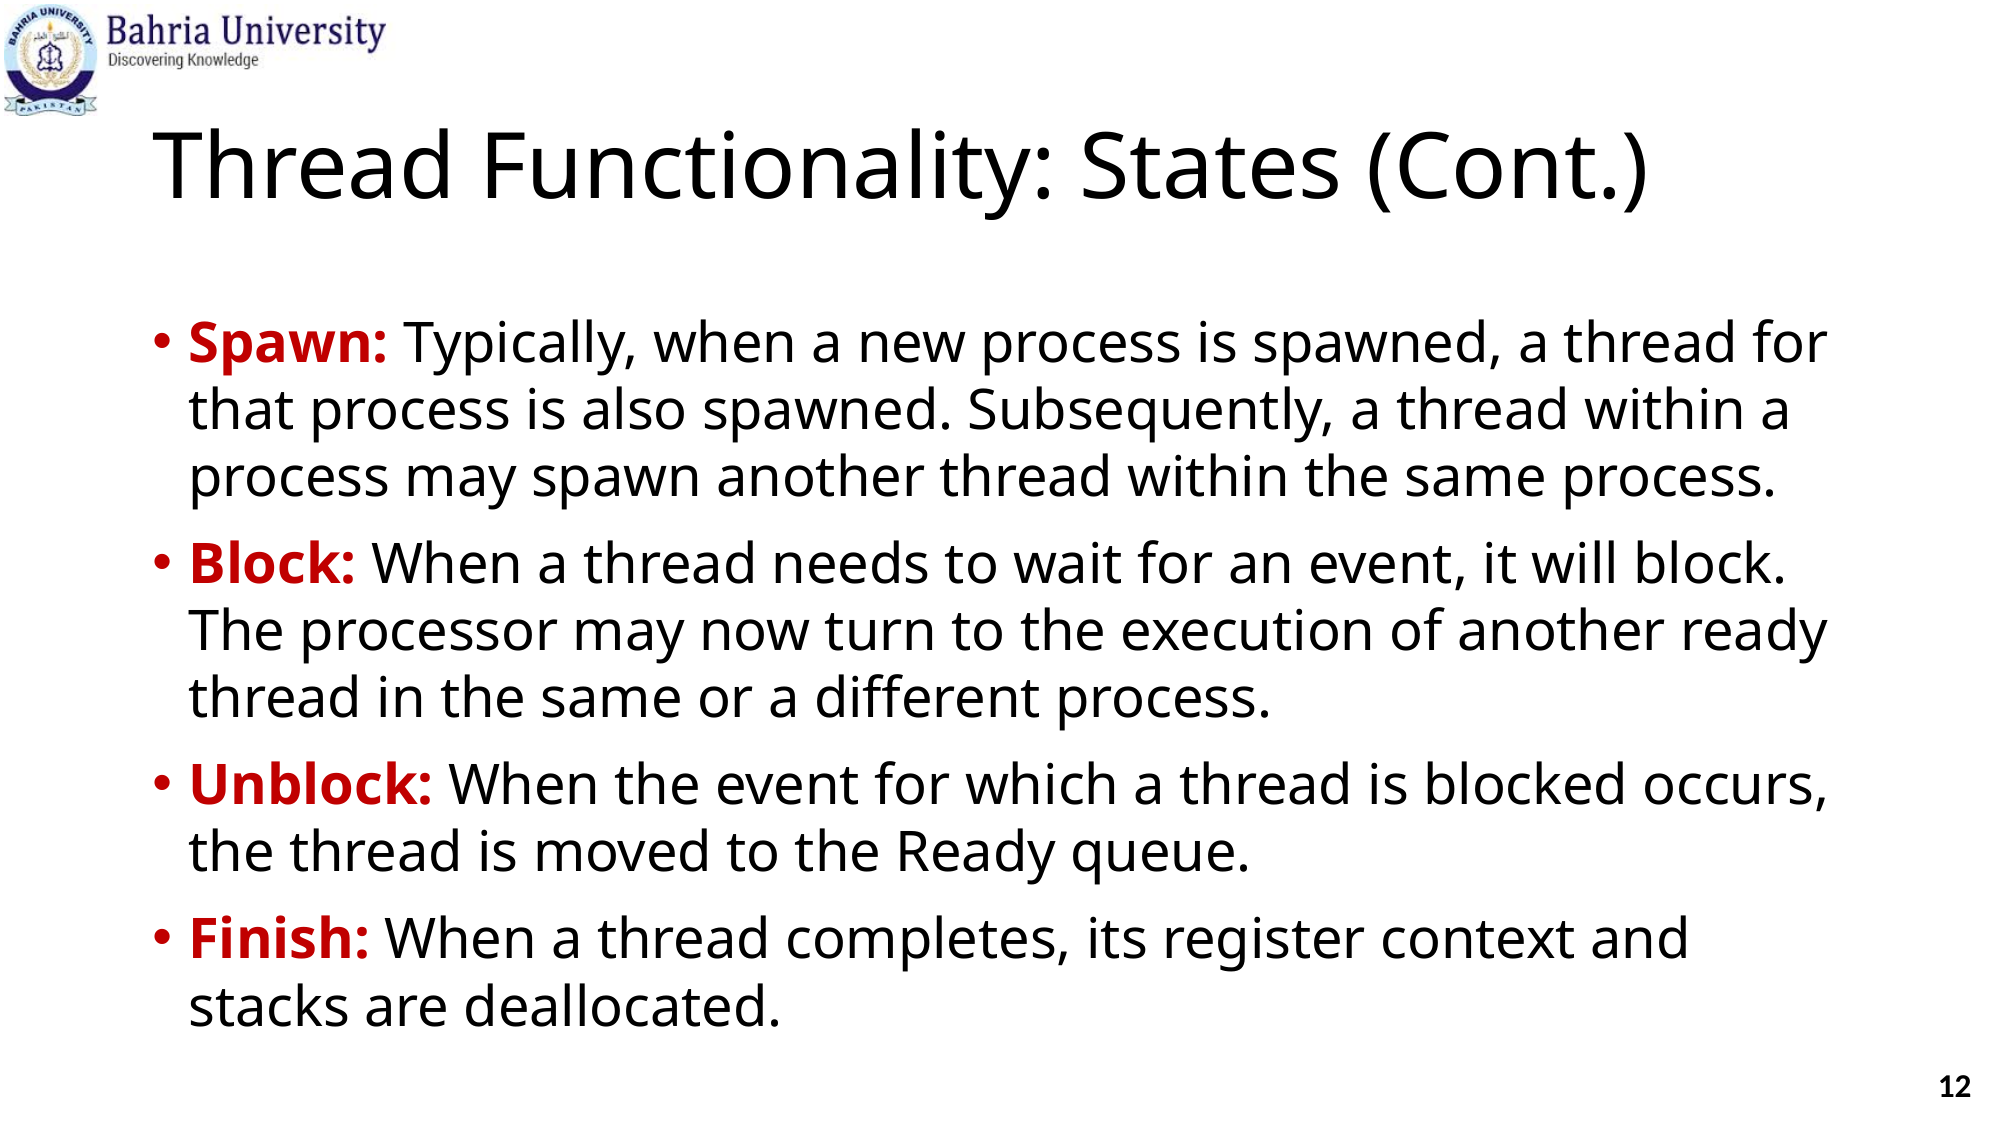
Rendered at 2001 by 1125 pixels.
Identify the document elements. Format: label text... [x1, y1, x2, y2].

picture [4, 4, 400, 116]
list Spawn: Typically, when a new process is spawned, a thread for that process is also spawned. Subsequently, a thread within a process may spawn another thread within the same process. Block: When a thread needs to wait for an event, it will block. The processor may now turn to the execution of another ready thread in the same or a different process. Unblock: When the event for which a thread is blocked occurs, the thread is moved to the Ready queue. Finish: When a thread completes, its register context and stacks are deallocated. [137, 299, 1863, 1084]
slide_number 12 [1536, 1054, 1987, 1115]
title Thread Functionality: States (Cont.) [137, 59, 1863, 278]
